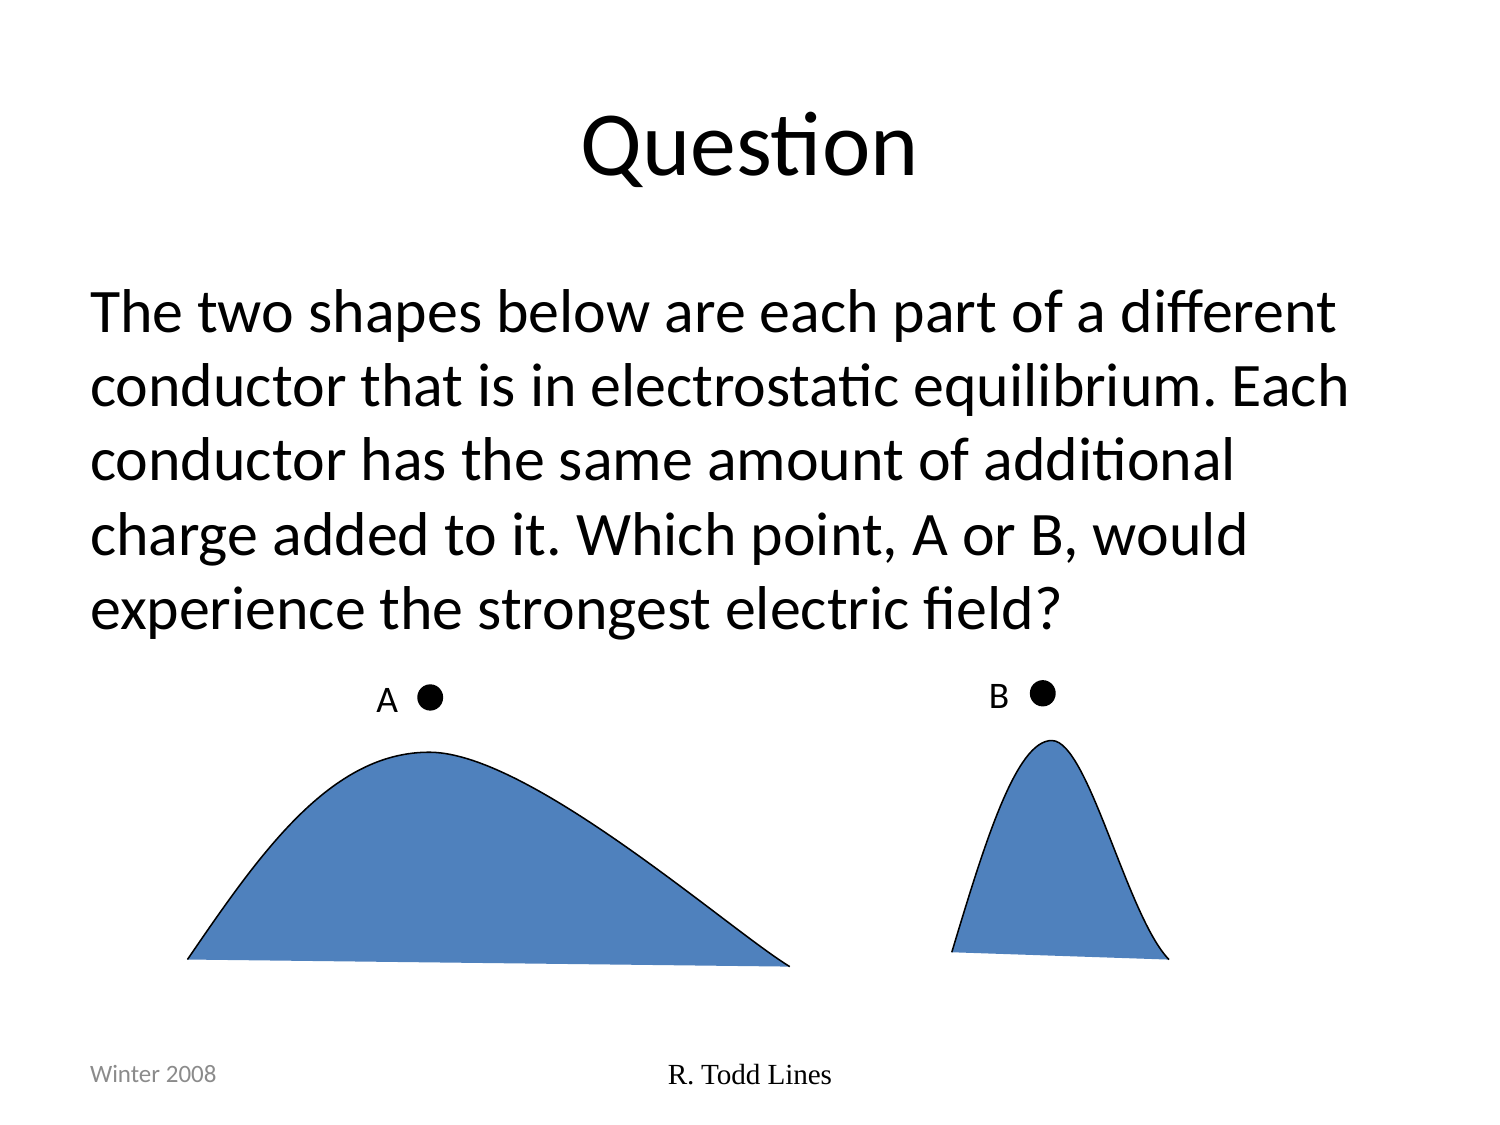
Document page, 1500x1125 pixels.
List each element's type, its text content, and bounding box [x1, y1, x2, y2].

title Question [75, 45, 1425, 233]
list The two shapes below are each part of a different conductor that is in electrostatic equilibrium. Each conductor has the same amount of additional charge added to it. Which point, A or B, would experience the strongest electric field? [75, 262, 1425, 657]
text_box [417, 684, 444, 711]
text_box A [361, 667, 414, 728]
text_box B [974, 663, 1025, 723]
text_box [951, 740, 1169, 960]
slide_number Winter 2008 [75, 1042, 425, 1103]
text_box [1029, 680, 1056, 707]
footer R. Todd Lines [512, 1042, 988, 1103]
text_box [187, 752, 790, 967]
